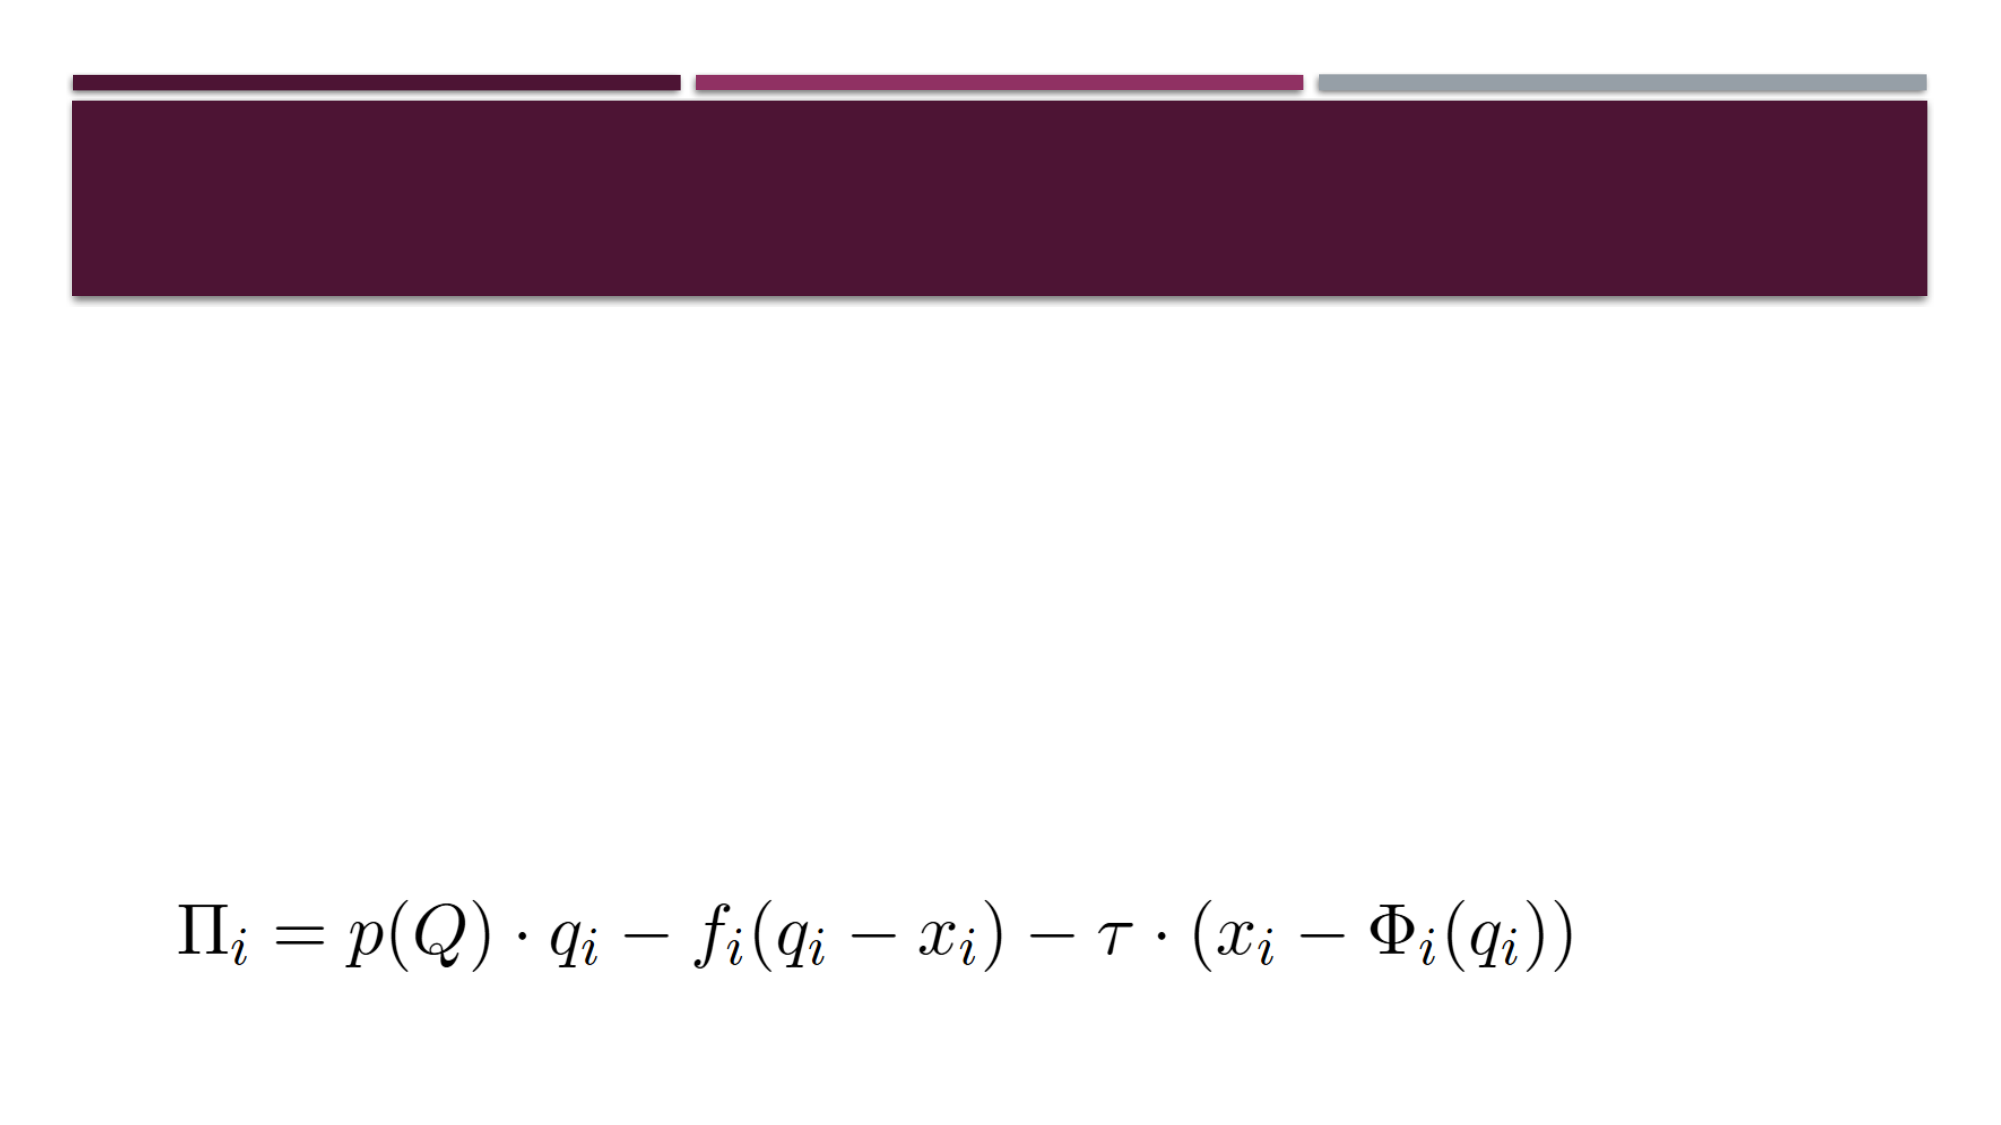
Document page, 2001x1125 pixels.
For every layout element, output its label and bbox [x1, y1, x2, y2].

picture [169, 890, 1582, 980]
